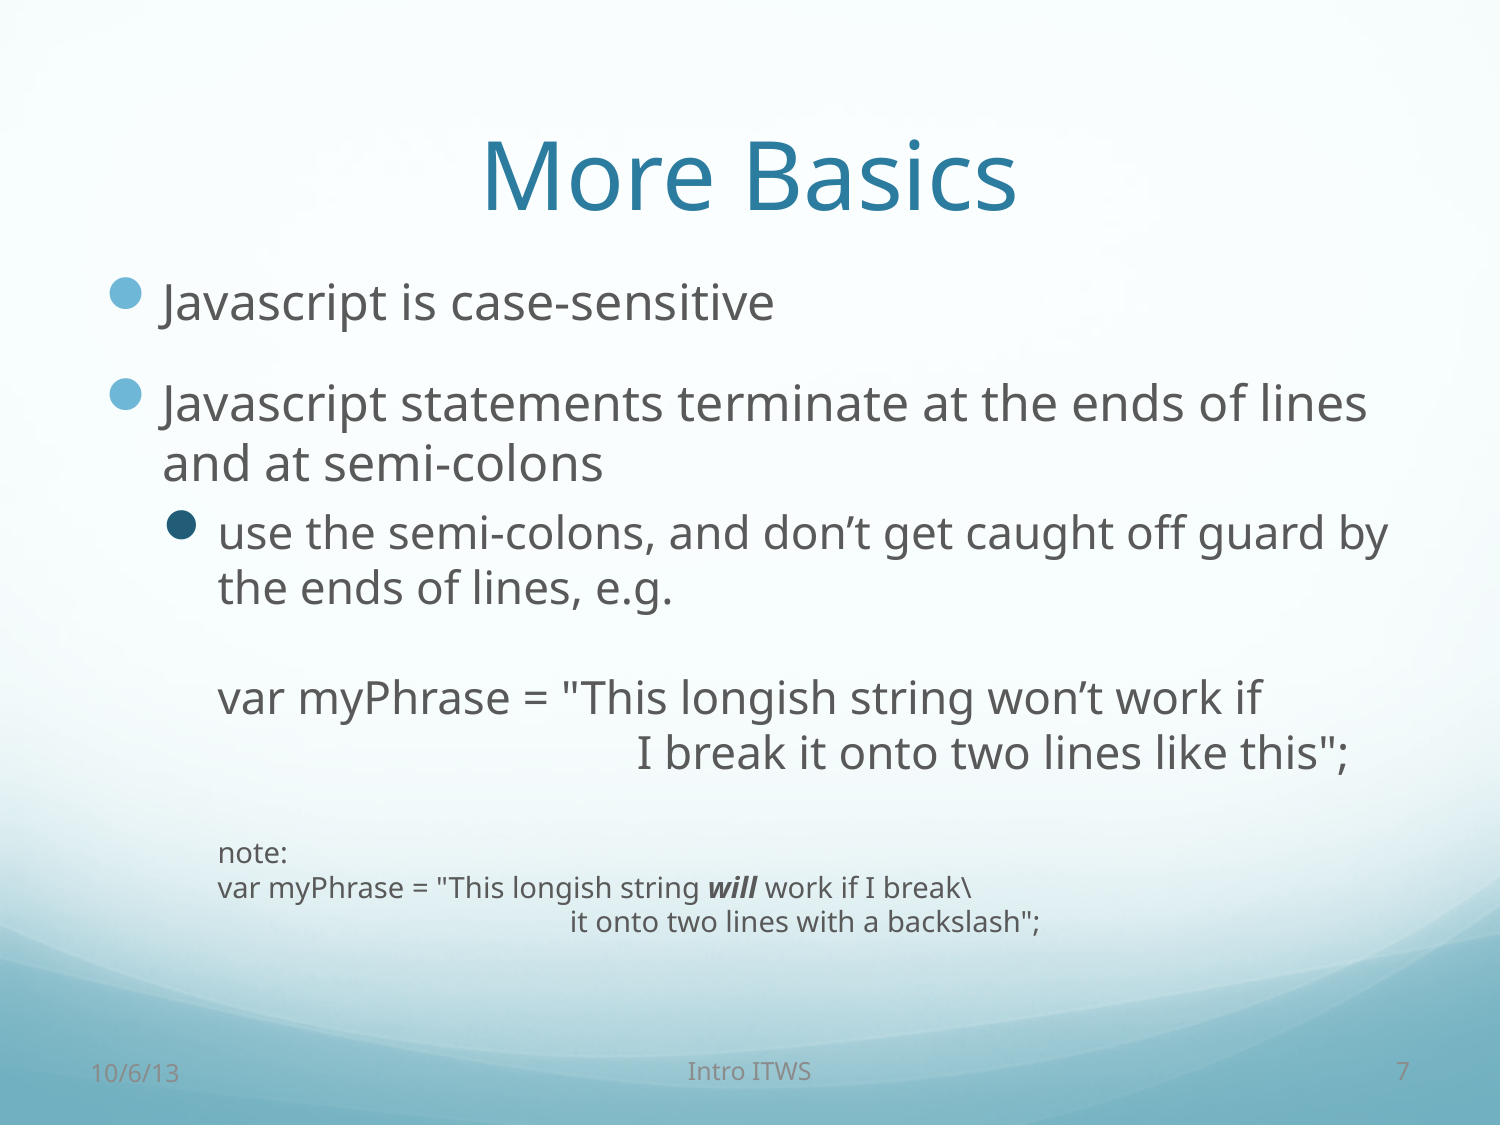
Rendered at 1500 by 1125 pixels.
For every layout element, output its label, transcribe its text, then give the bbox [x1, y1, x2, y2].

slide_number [75, 1042, 425, 1103]
footer Intro ITWS [512, 1042, 988, 1103]
slide_number 7 [1074, 1042, 1425, 1103]
list Javascript is case-sensitive Javascript statements terminate at the ends of lines and at semi-colons use the semi-colons, and don’t get caught off guard by the ends of lines, e.g. var myPhrase = "This longish string won’t work if I break it onto two lines like this"; note: var myPhrase = "This longish string will work if I break\ it onto two lines with a backslash"; [89, 262, 1410, 976]
title More Basics [89, 17, 1410, 238]
